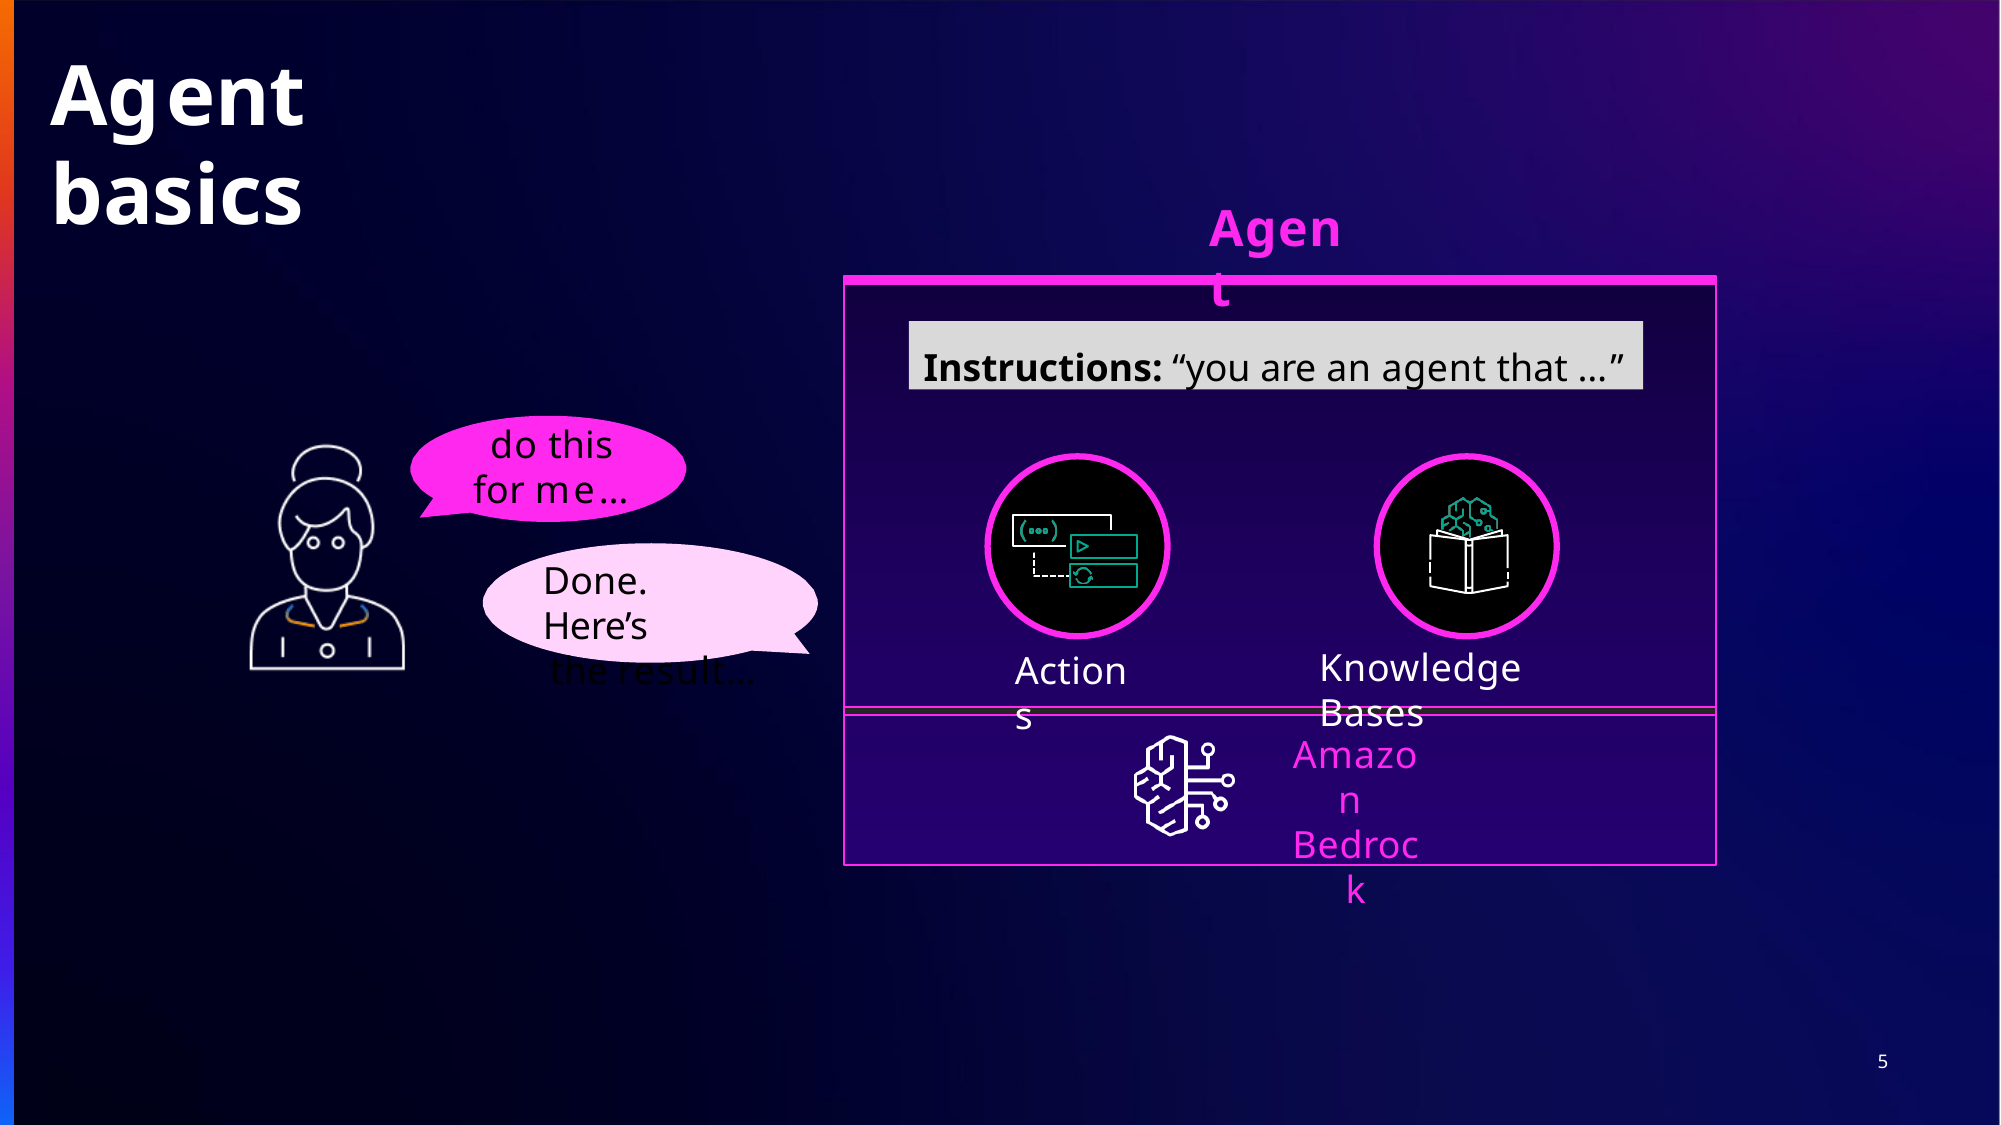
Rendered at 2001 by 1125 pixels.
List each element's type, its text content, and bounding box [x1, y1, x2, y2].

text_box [842, 274, 1718, 717]
title Agent basics [47, 39, 521, 242]
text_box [842, 723, 1718, 867]
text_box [189, 415, 819, 693]
picture [0, 0, 2000, 1125]
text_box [1011, 496, 1510, 595]
text_box Amazon Bedrock [845, 875, 1715, 912]
slide_number 5 [1871, 1047, 1907, 1125]
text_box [1126, 724, 1561, 843]
text_box Agent [1207, 194, 1353, 273]
